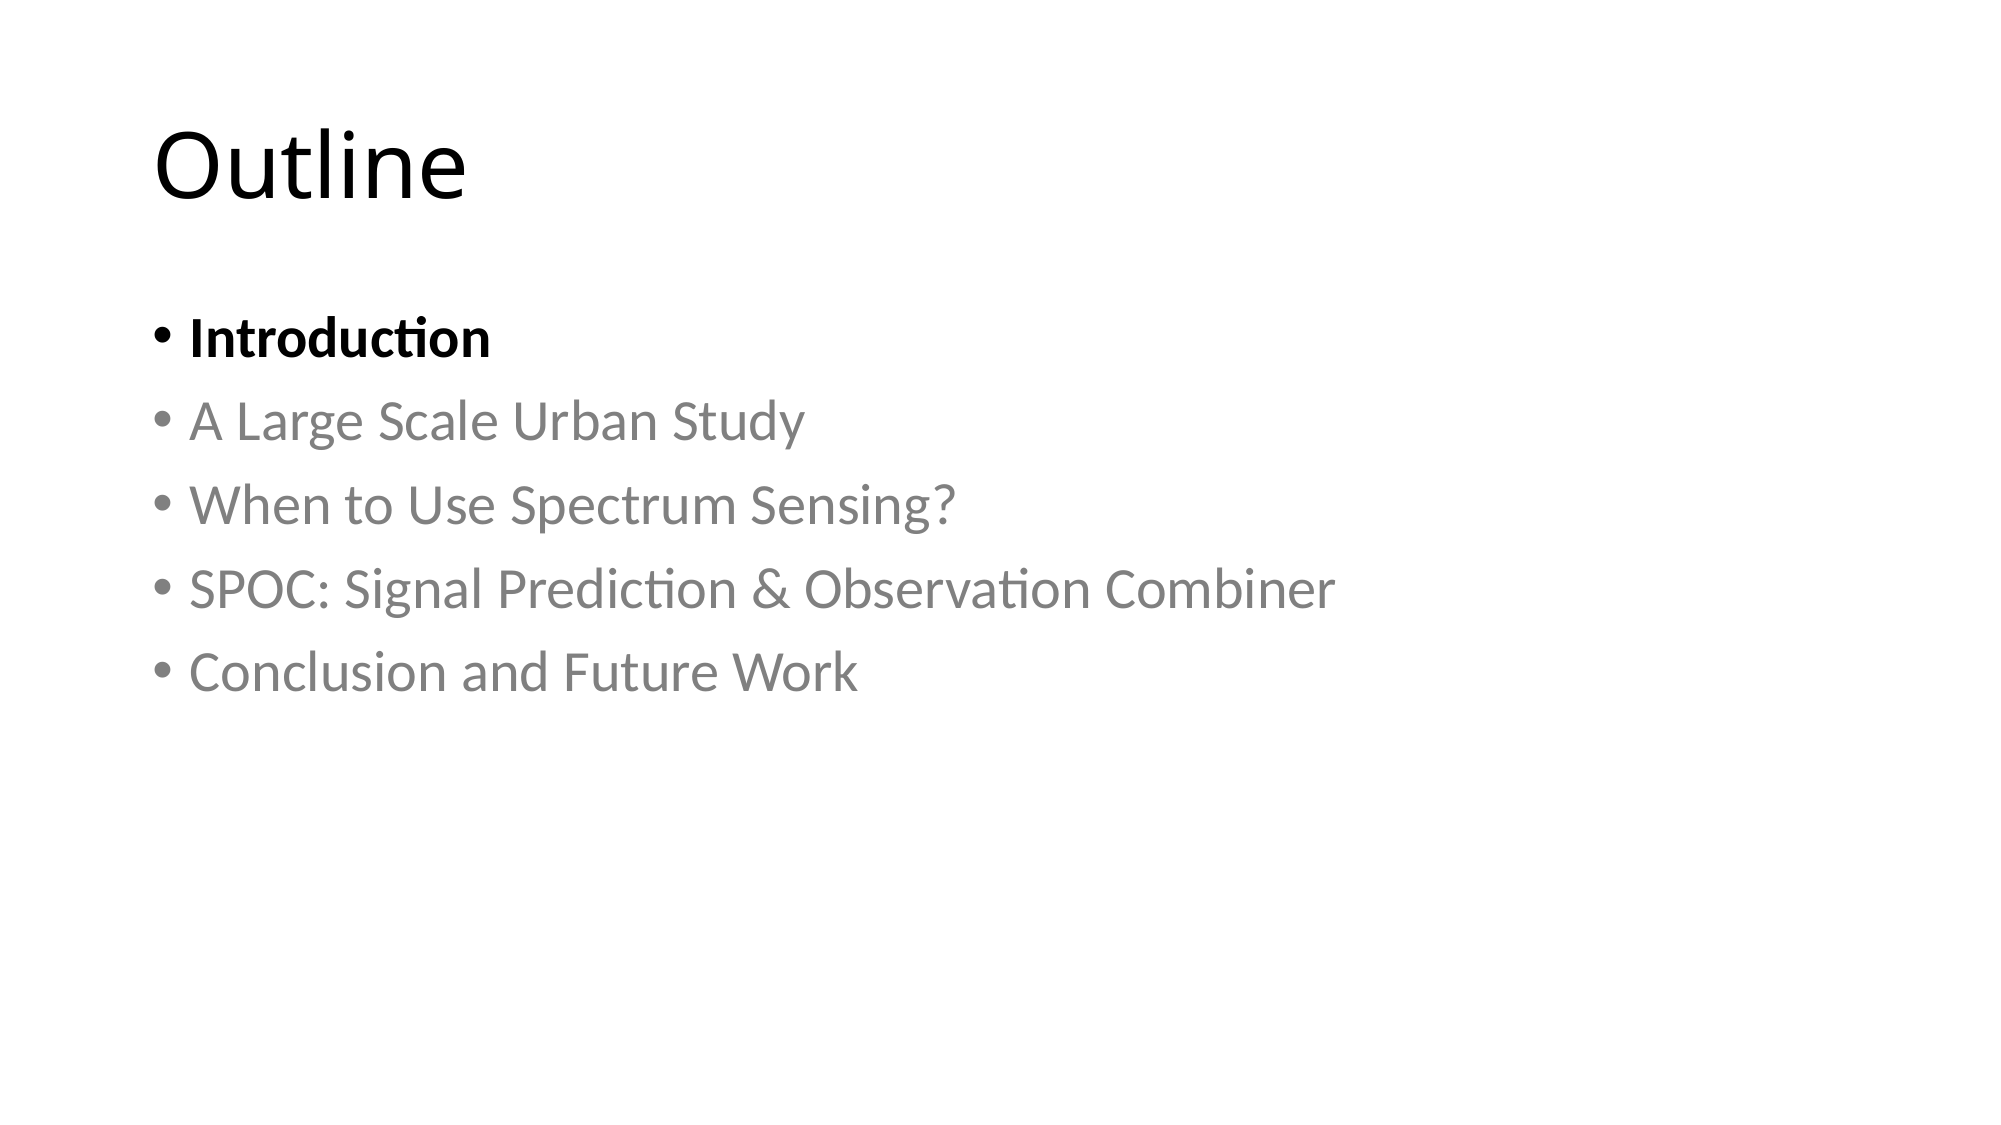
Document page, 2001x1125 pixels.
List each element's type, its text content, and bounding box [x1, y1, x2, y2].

list Introduction A Large Scale Urban Study When to Use Spectrum Sensing? SPOC: Signal Prediction & Observation Combiner Conclusion and Future Work [137, 299, 1863, 1080]
title Outline [137, 59, 1863, 278]
